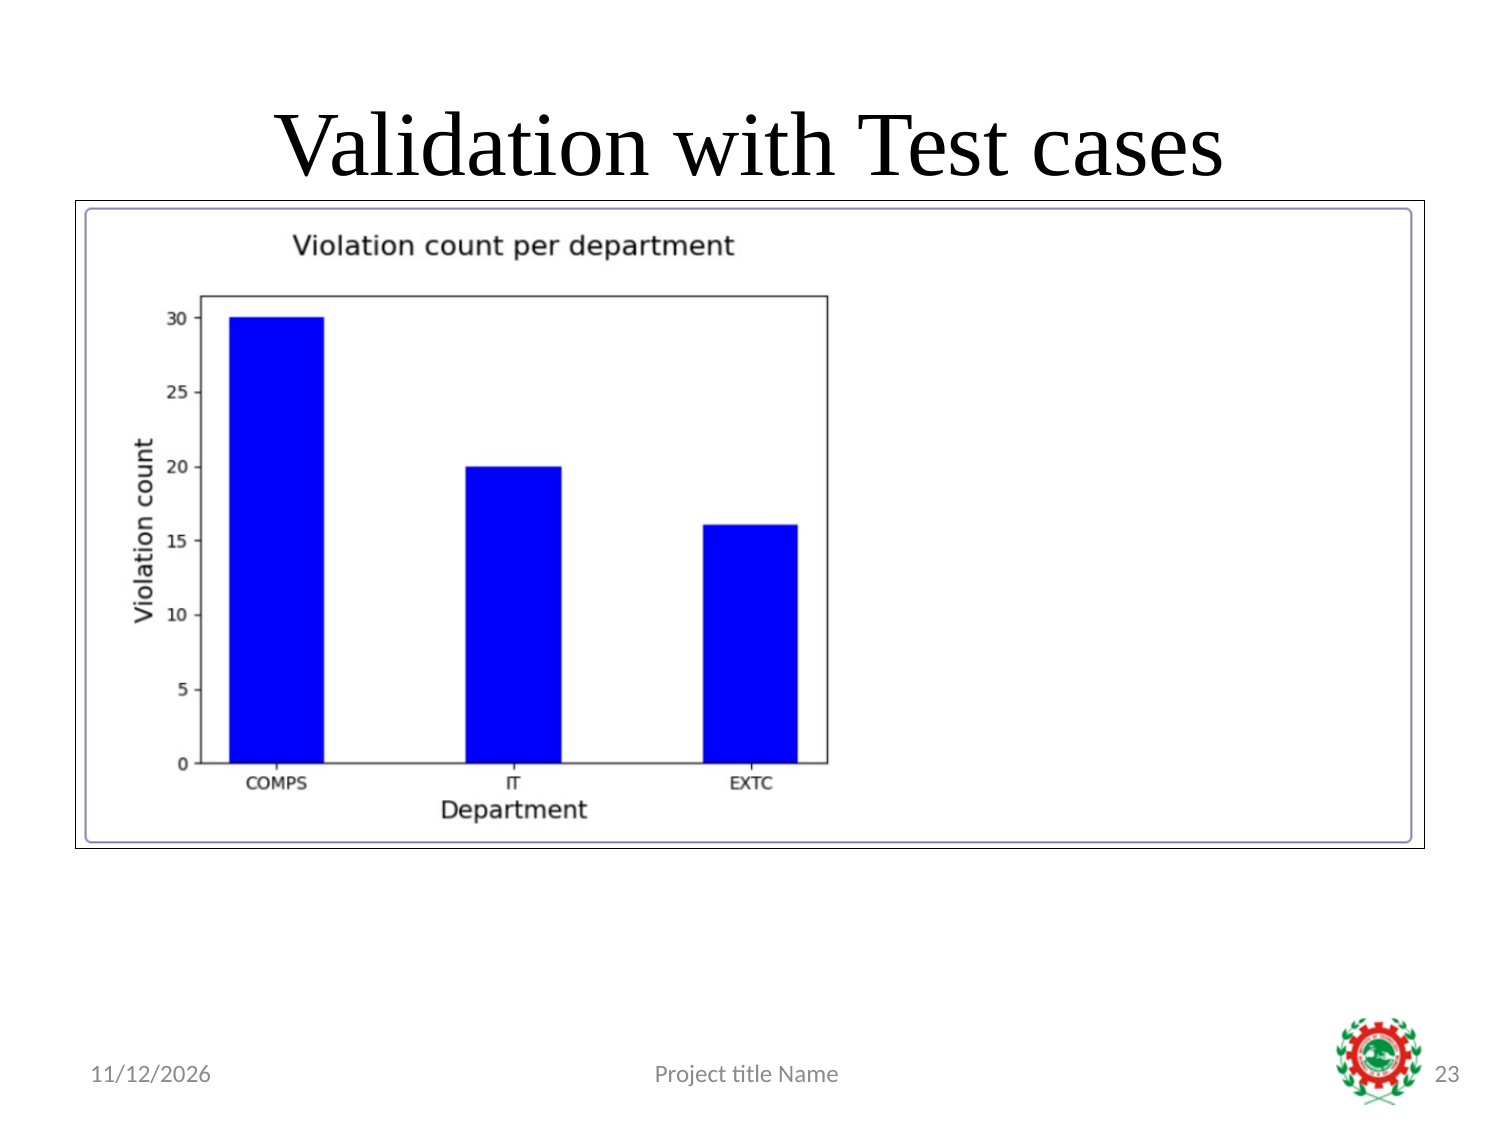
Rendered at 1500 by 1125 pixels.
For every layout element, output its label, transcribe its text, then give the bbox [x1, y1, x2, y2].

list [74, 199, 1426, 849]
picture [1336, 1018, 1422, 1042]
title Validation with Test cases [75, 45, 1425, 199]
footer Project title Name [512, 1042, 988, 1103]
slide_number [75, 1042, 425, 1103]
slide_number 23 [1125, 1042, 1475, 1103]
